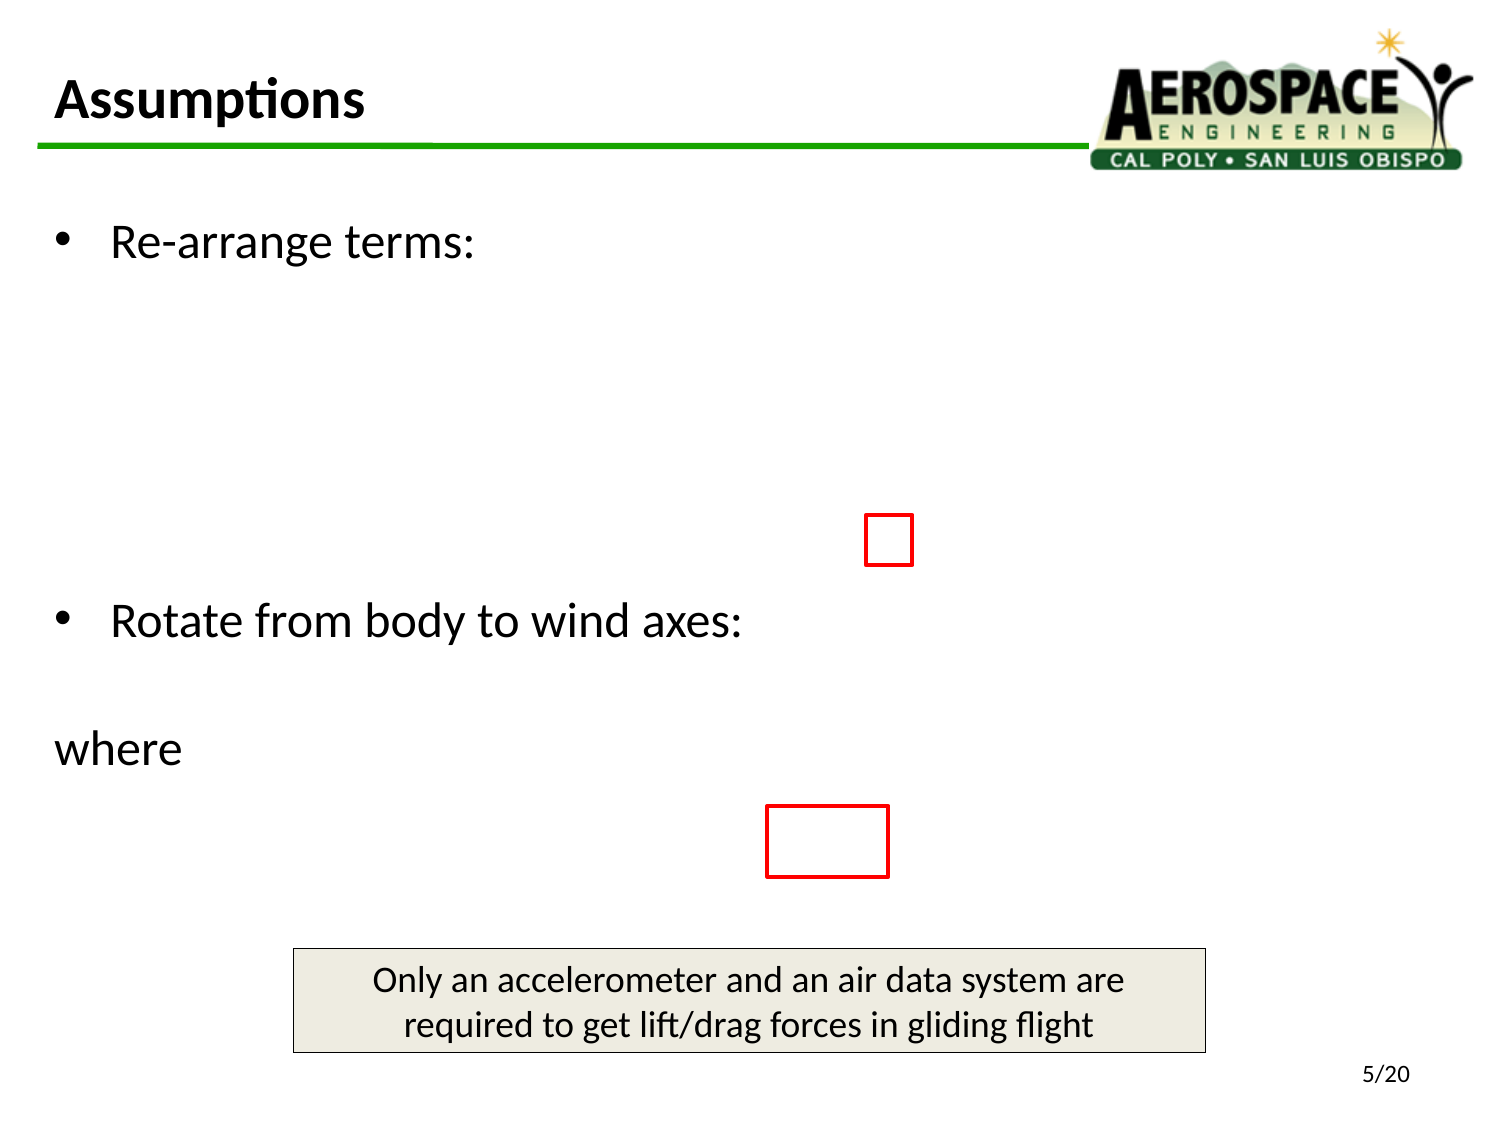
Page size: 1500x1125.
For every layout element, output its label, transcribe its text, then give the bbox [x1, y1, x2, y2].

text_box [765, 804, 890, 879]
picture [1089, 24, 1475, 178]
slide_number 5/20 [1074, 1042, 1425, 1103]
text_box Only an accelerometer and an air data system are required to get lift/drag forces in gliding flight [293, 948, 1206, 1053]
title Assumptions [37, 43, 1463, 147]
text_box [864, 513, 914, 567]
